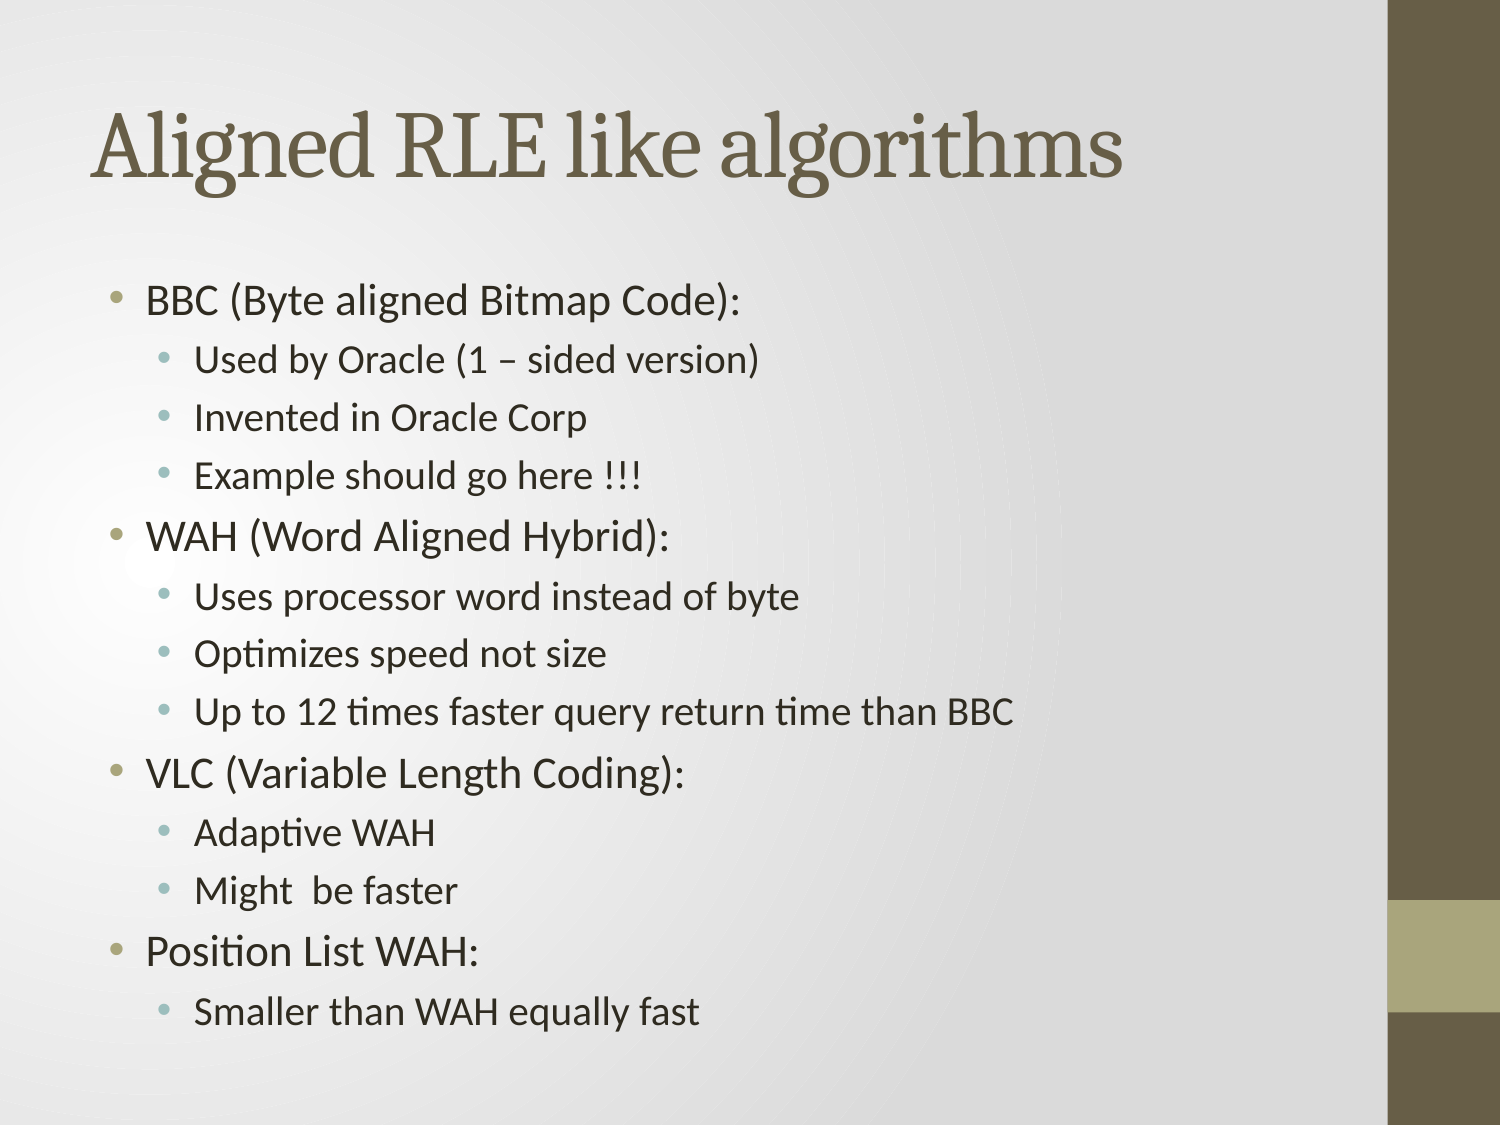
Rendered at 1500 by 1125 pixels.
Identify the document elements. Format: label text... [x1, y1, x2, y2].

title Aligned RLE like algorithms [75, 45, 1325, 233]
list BBC (Byte aligned Bitmap Code): Used by Oracle (1 – sided version) Invented in Oracle Corp Example should go here !!! WAH (Word Aligned Hybrid): Uses processor word instead of byte Optimizes speed not size Up to 12 times faster query return time than BBC VLC (Variable Length Coding): Adaptive WAH Might be faster Position List WAH: Smaller than WAH equally fast [75, 262, 1325, 1050]
